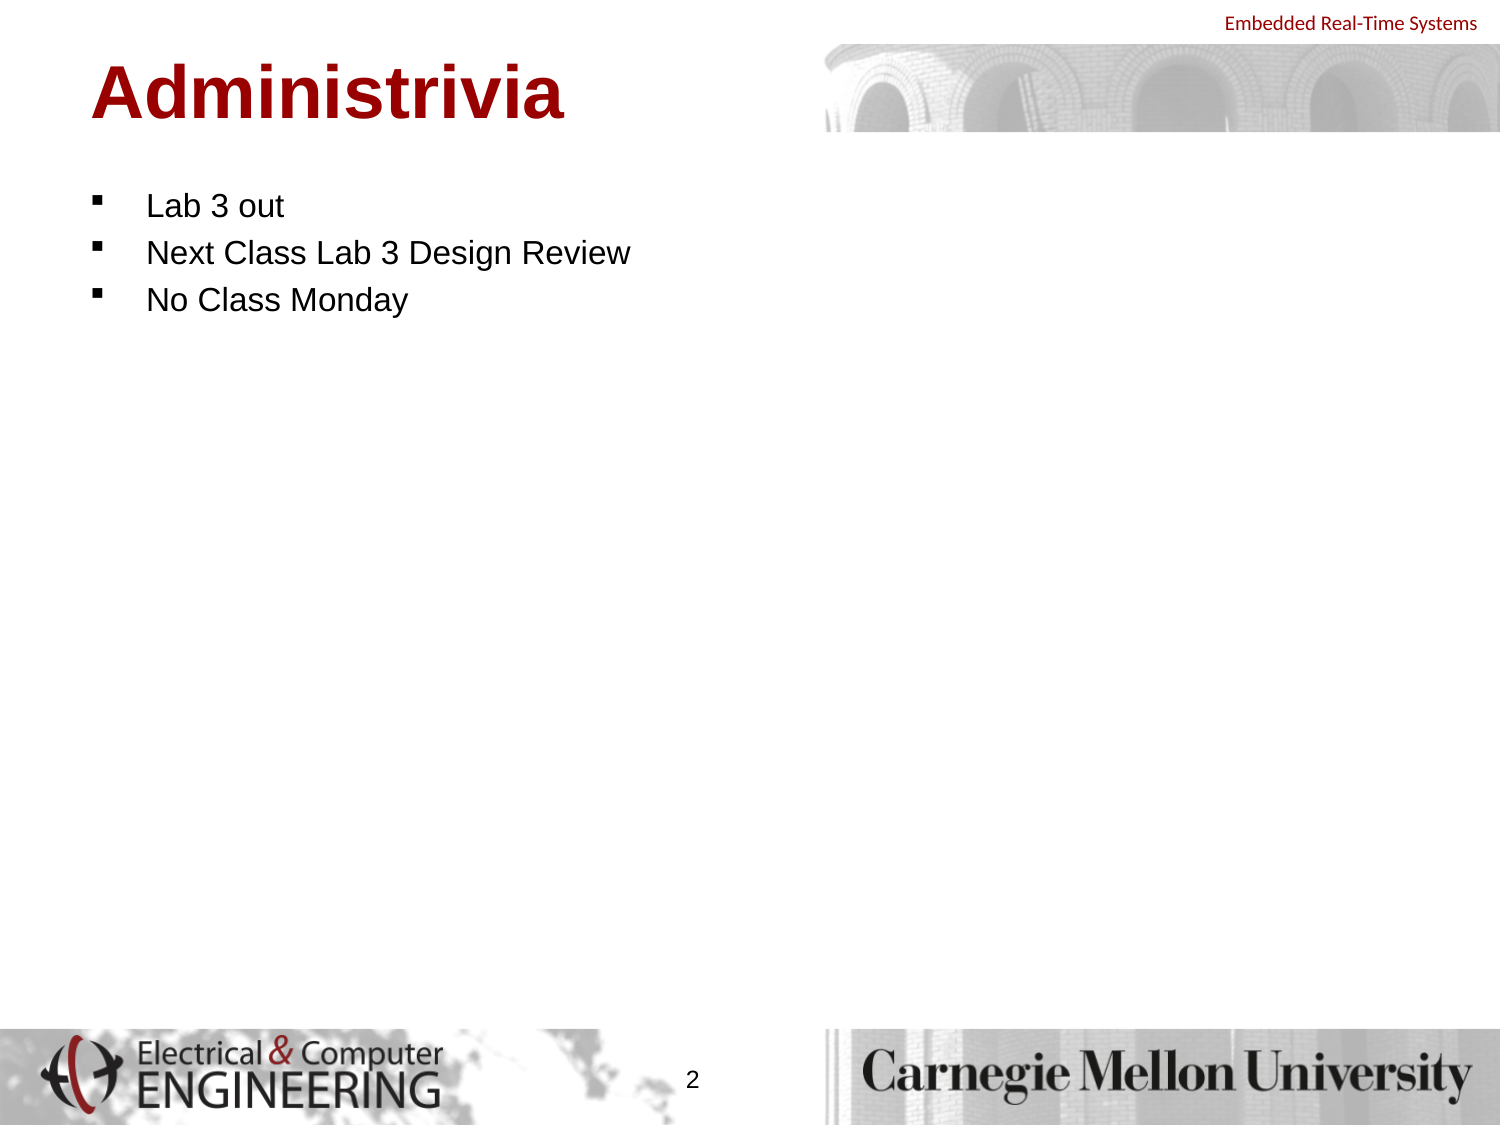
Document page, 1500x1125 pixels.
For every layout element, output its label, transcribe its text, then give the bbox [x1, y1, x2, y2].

picture [664, 43, 1500, 133]
picture [0, 1028, 1500, 1125]
title Administrivia [75, 45, 1425, 133]
list Lab 3 out Next Class Lab 3 Design Review No Class Monday [75, 177, 1425, 1005]
slide_number 2 [364, 1048, 715, 1109]
